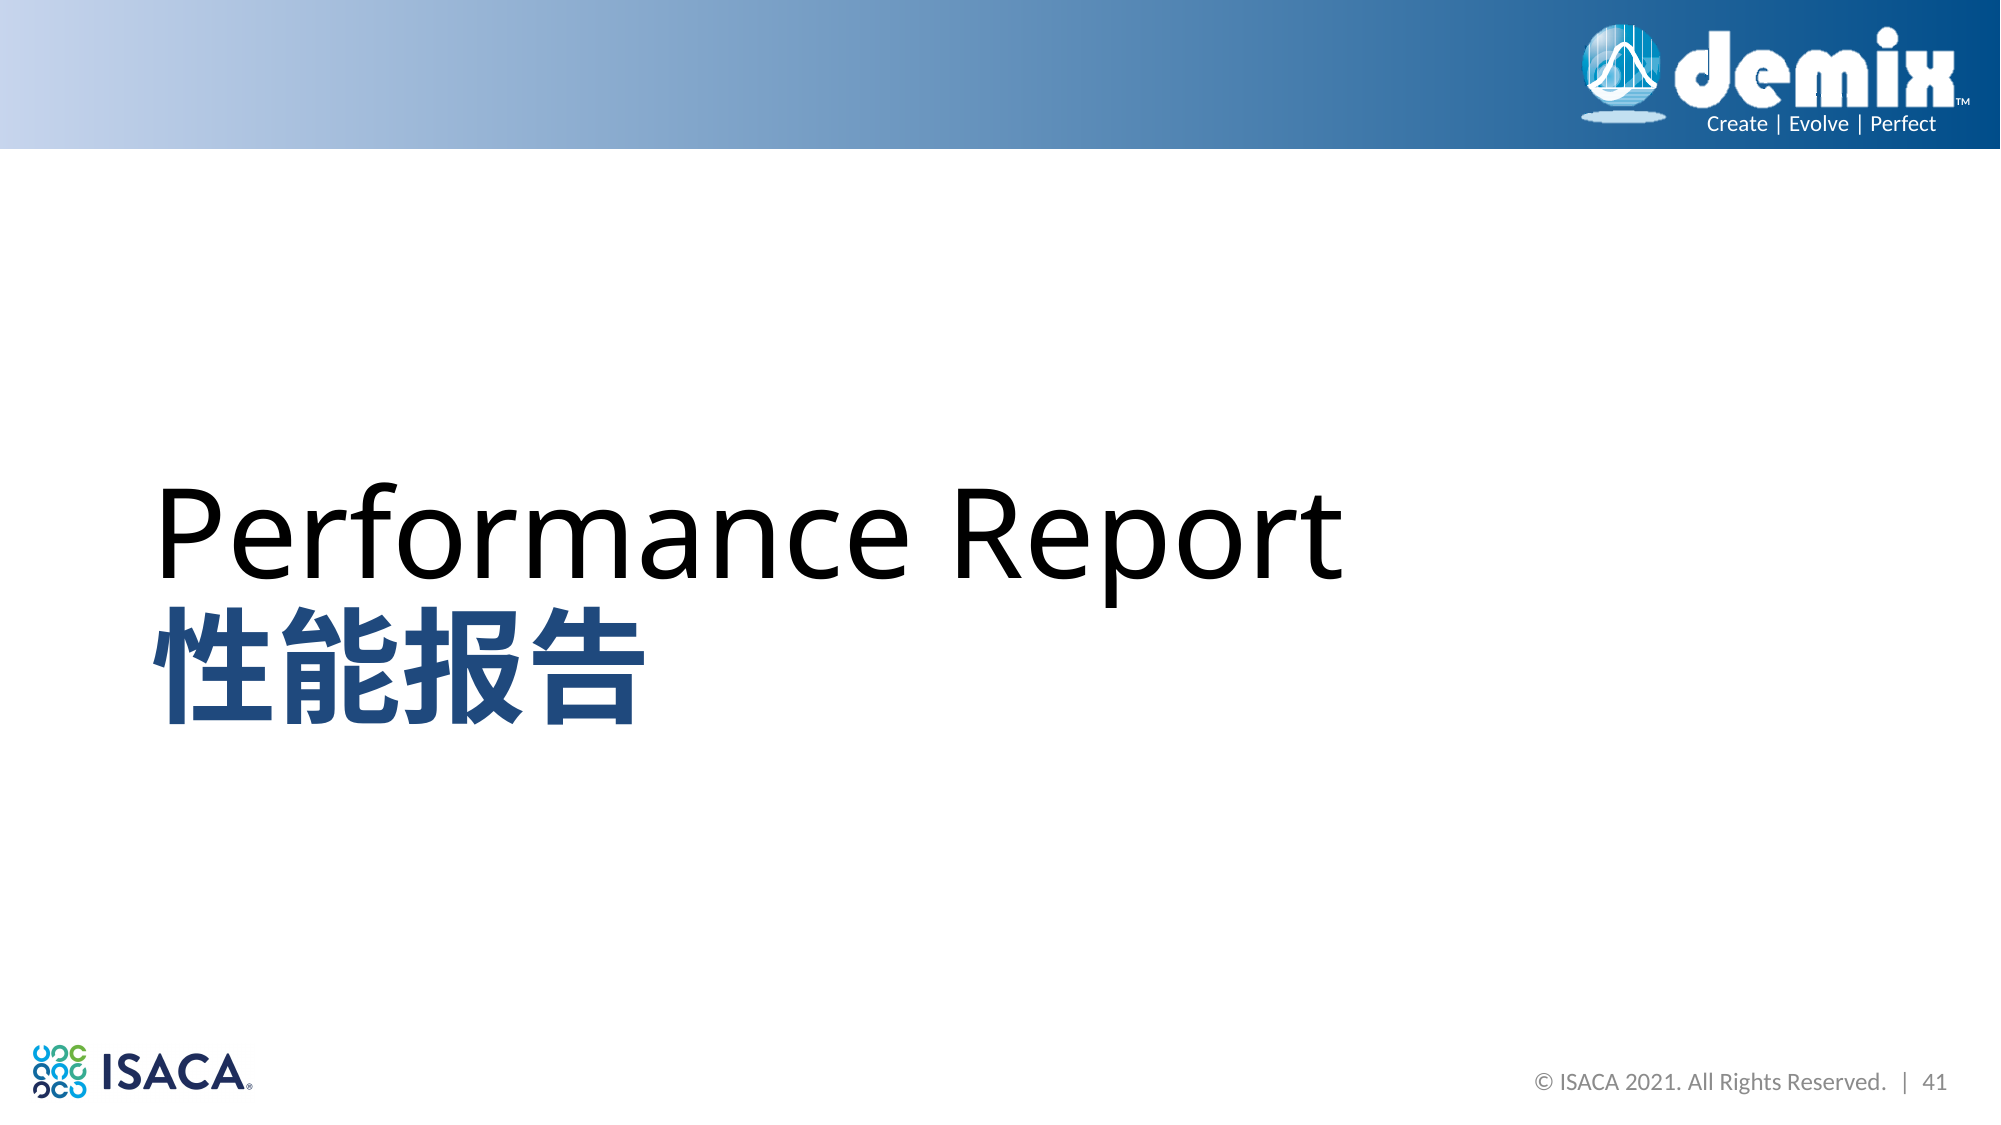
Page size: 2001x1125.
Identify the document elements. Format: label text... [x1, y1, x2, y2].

title Performance Report 性能报告 [136, 280, 1862, 749]
picture [1549, 3, 2000, 153]
text_box [152, 475, 1162, 749]
picture [29, 1043, 255, 1103]
